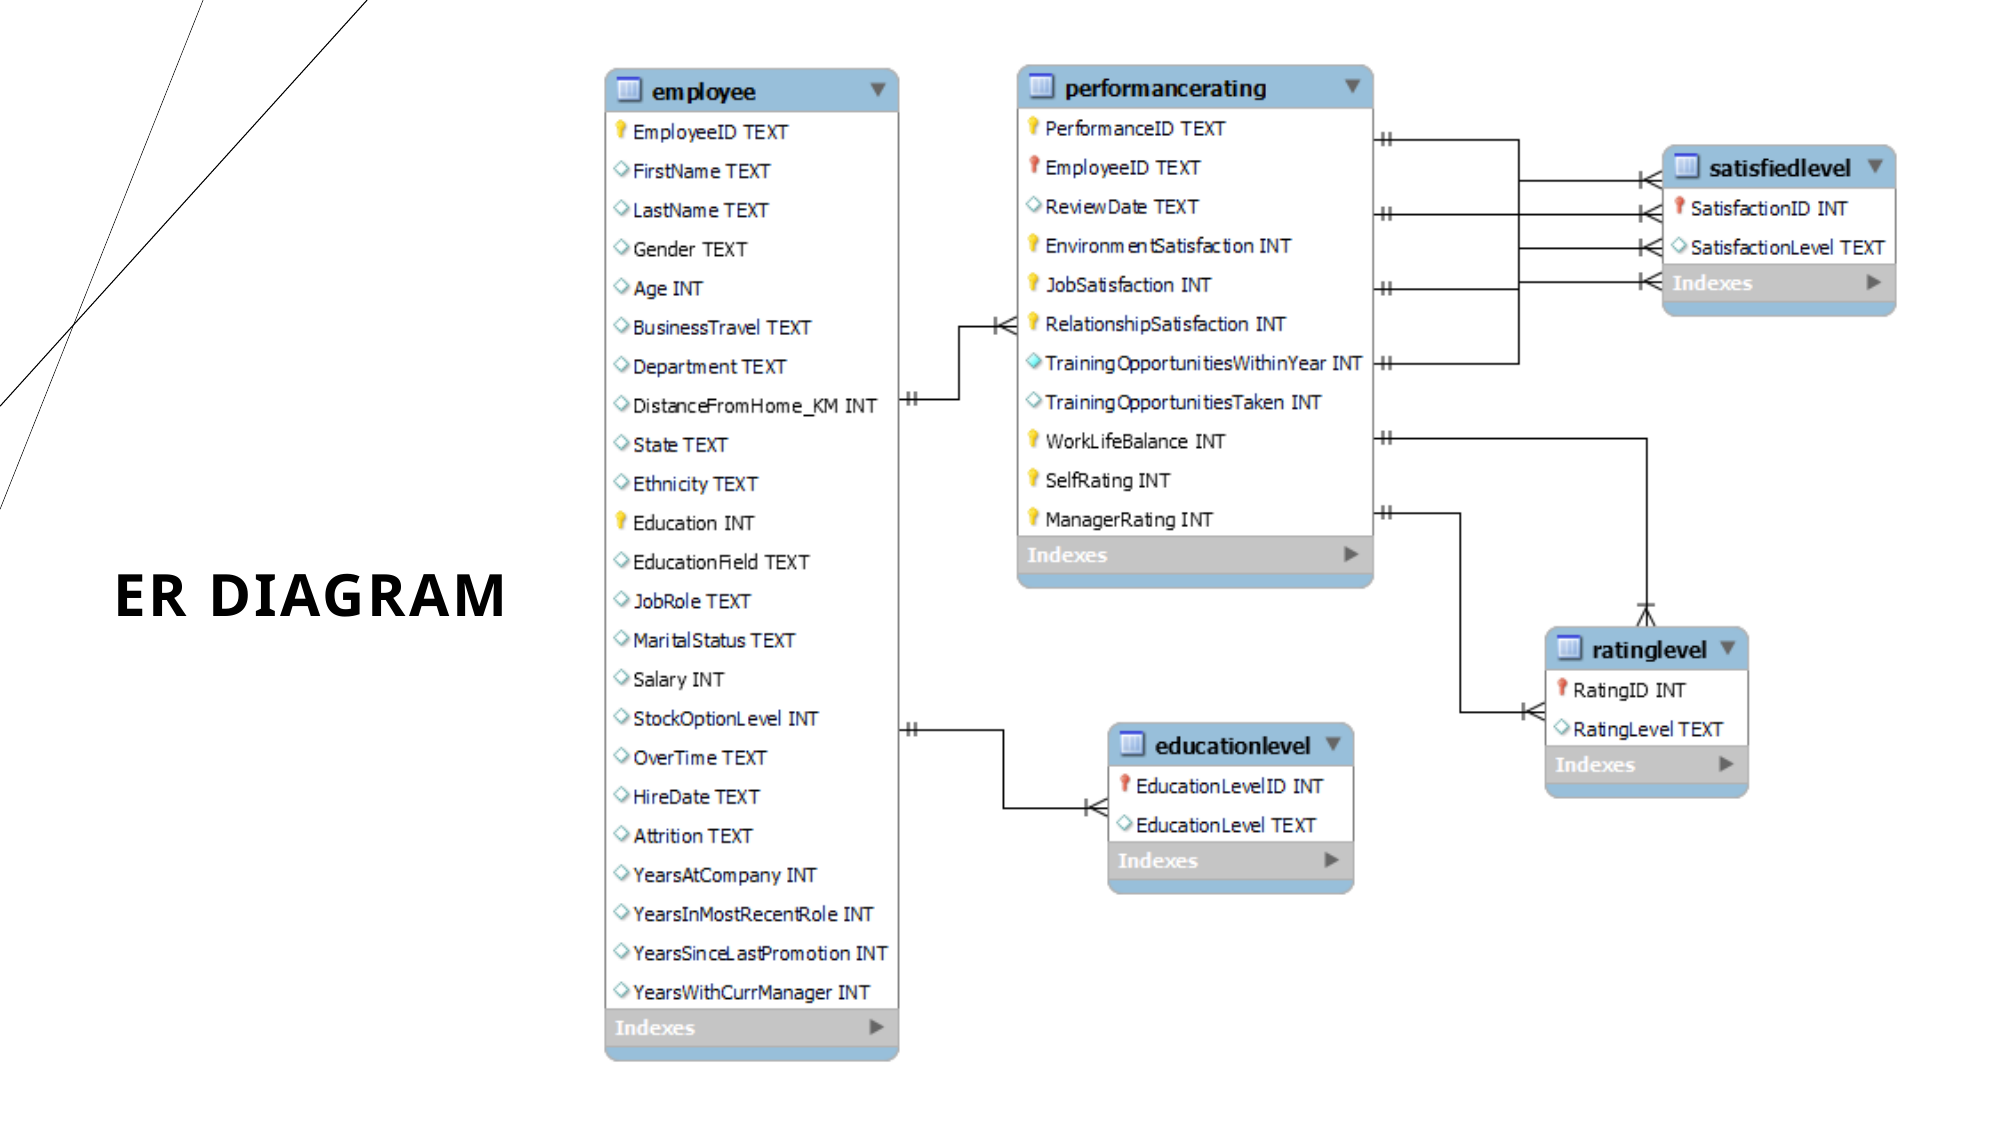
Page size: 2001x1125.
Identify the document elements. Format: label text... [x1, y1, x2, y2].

title ER DIAGRAM [87, 488, 535, 707]
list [587, 47, 1913, 1078]
